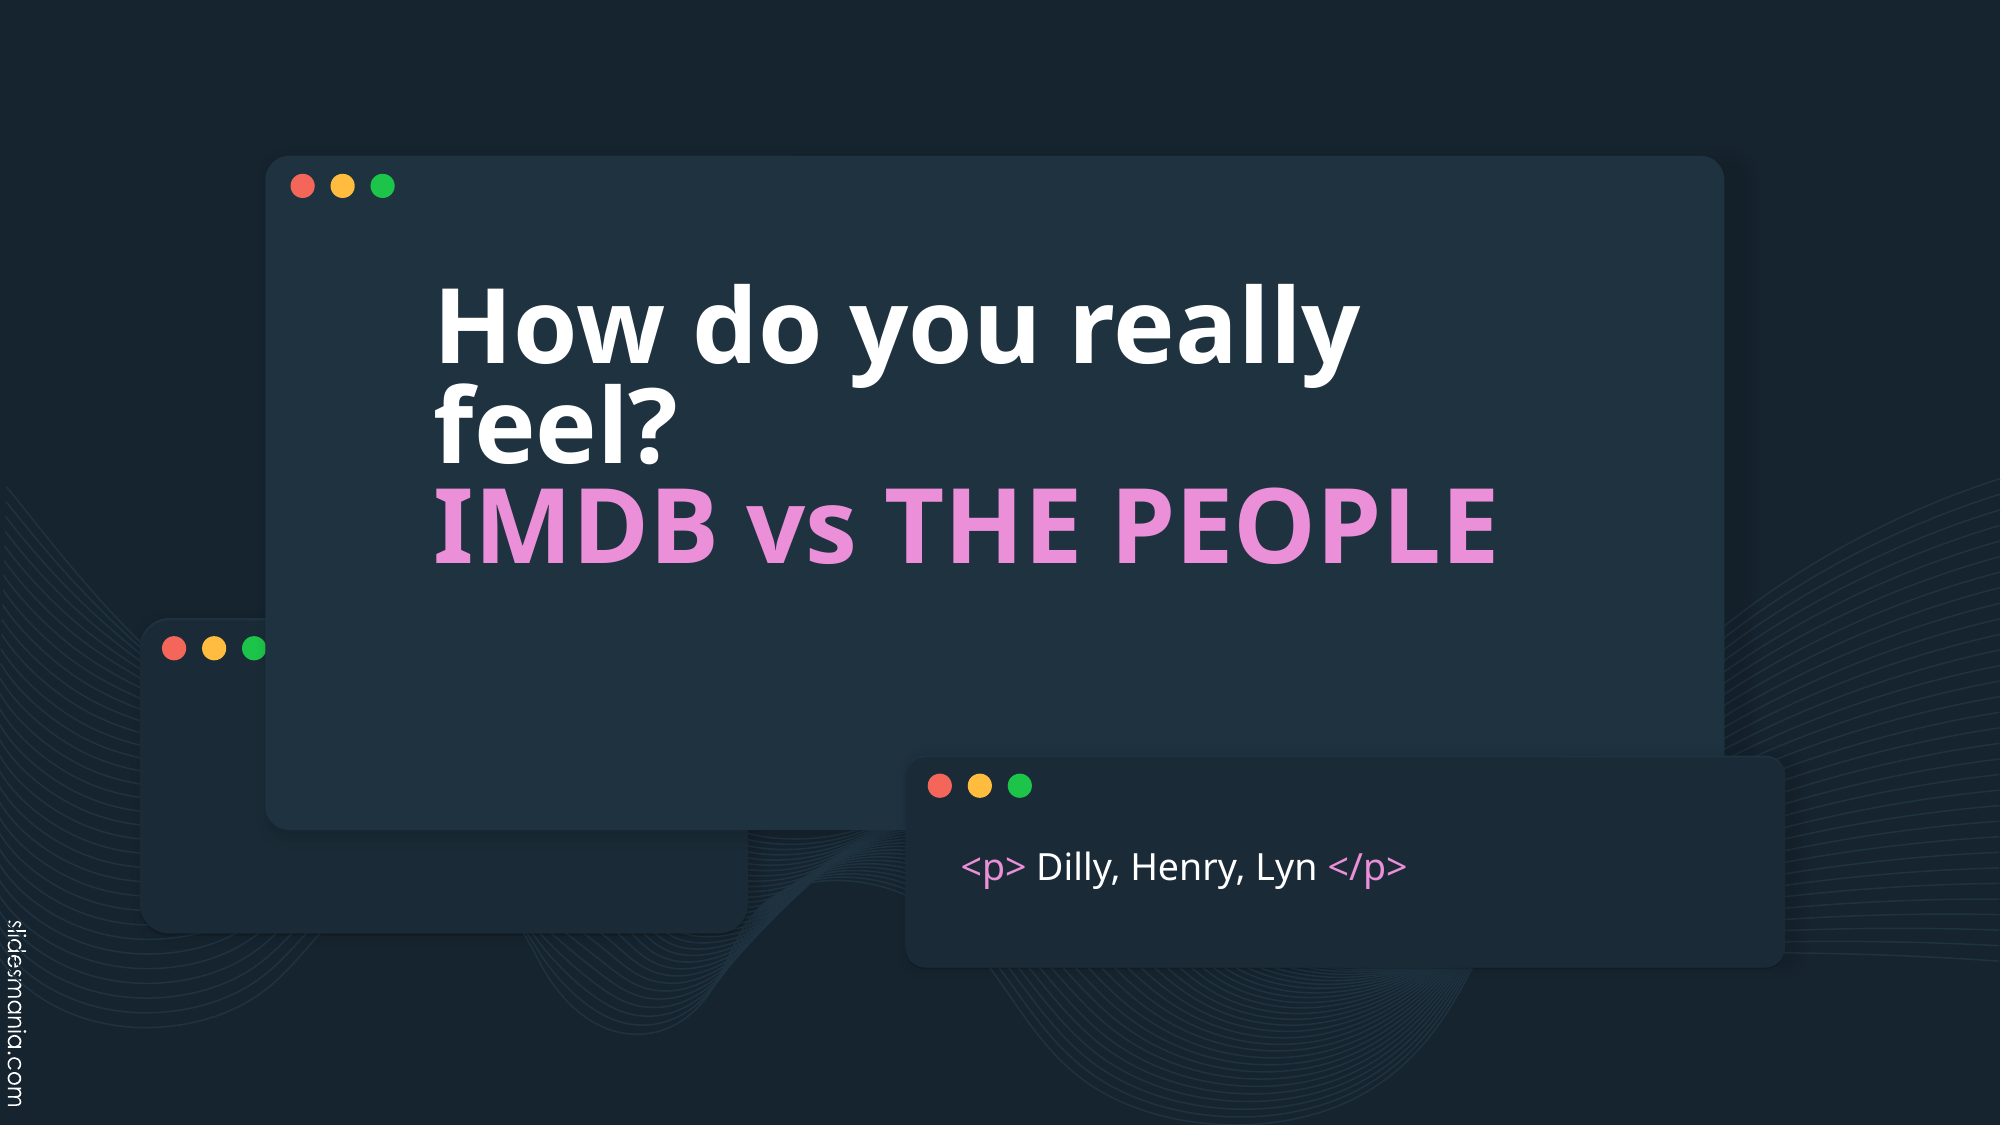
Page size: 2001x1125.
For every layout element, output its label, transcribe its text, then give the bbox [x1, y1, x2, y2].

title How do you really feel? IMDB vs THE PEOPLE [413, 263, 1529, 740]
subtitle <p> Dilly, Henry, Lyn </p> [940, 815, 1751, 947]
